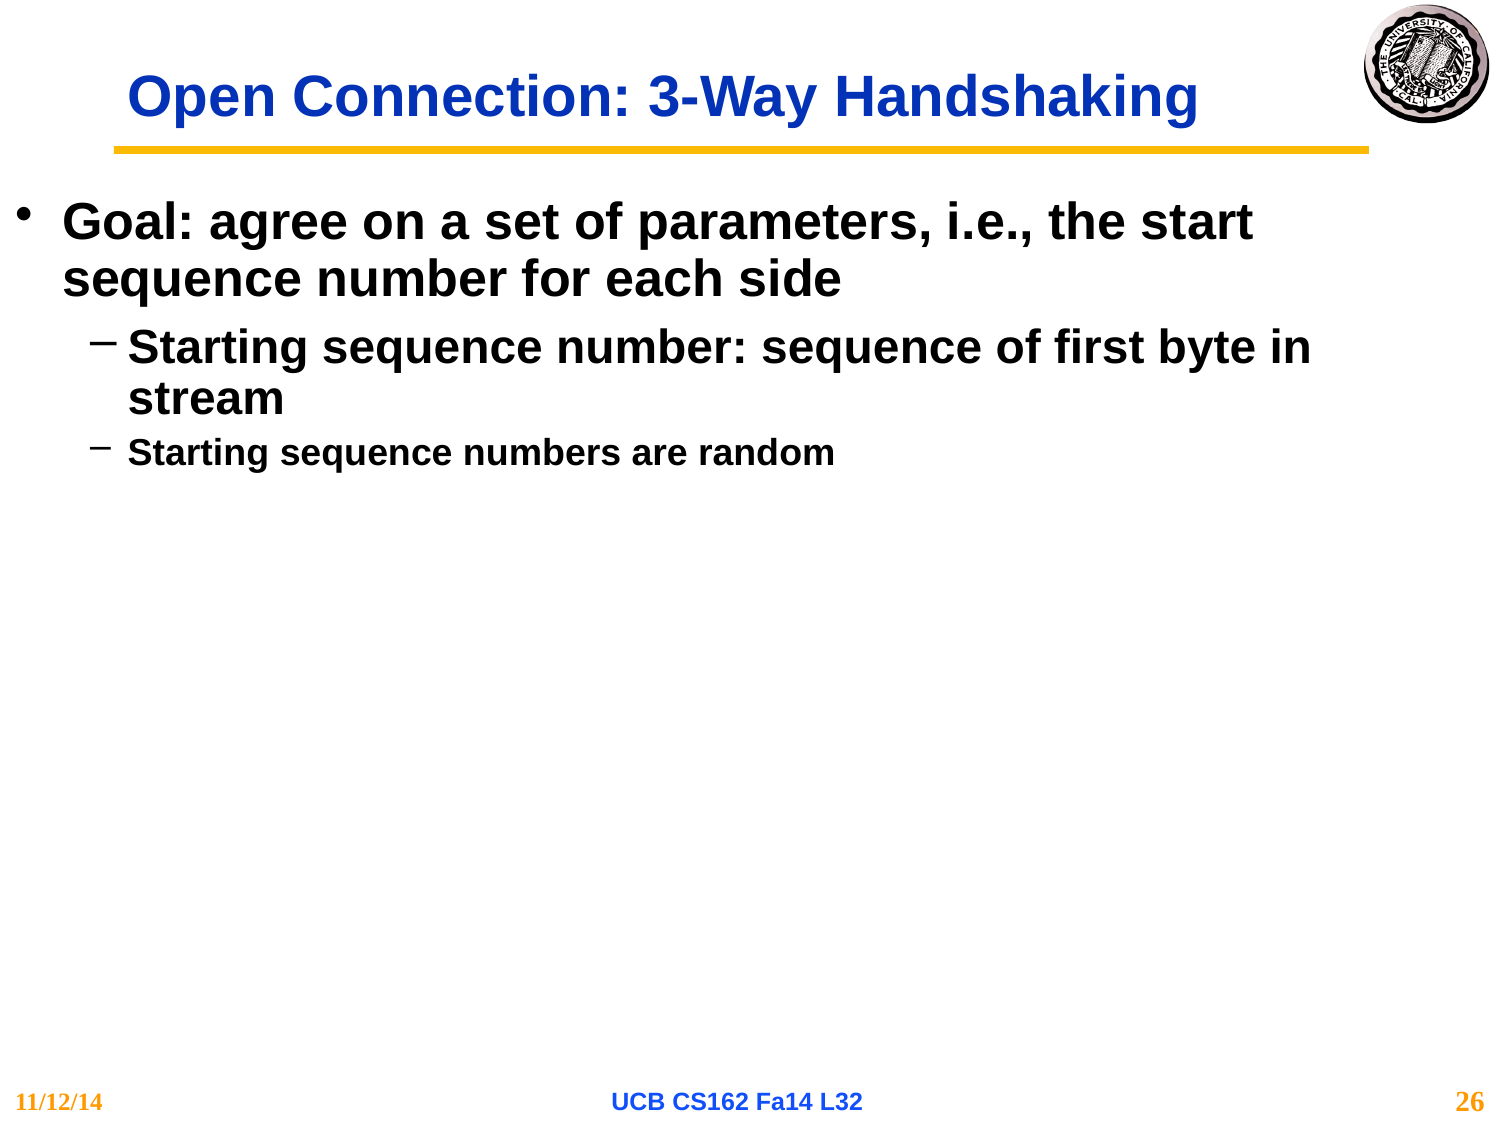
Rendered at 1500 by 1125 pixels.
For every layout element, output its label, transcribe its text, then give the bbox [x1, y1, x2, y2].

title Open Connection: 3-Way Handshaking [112, 37, 1375, 159]
footer UCB CS162 Fa14 L32 [499, 1074, 976, 1125]
list Goal: agree on a set of parameters, i.e., the start sequence number for each side Starting sequence number: sequence of first byte in stream Starting sequence numbers are random [0, 187, 1463, 388]
picture [1350, 0, 1500, 127]
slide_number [0, 1074, 251, 1125]
slide_number 26 [1412, 1074, 1500, 1125]
